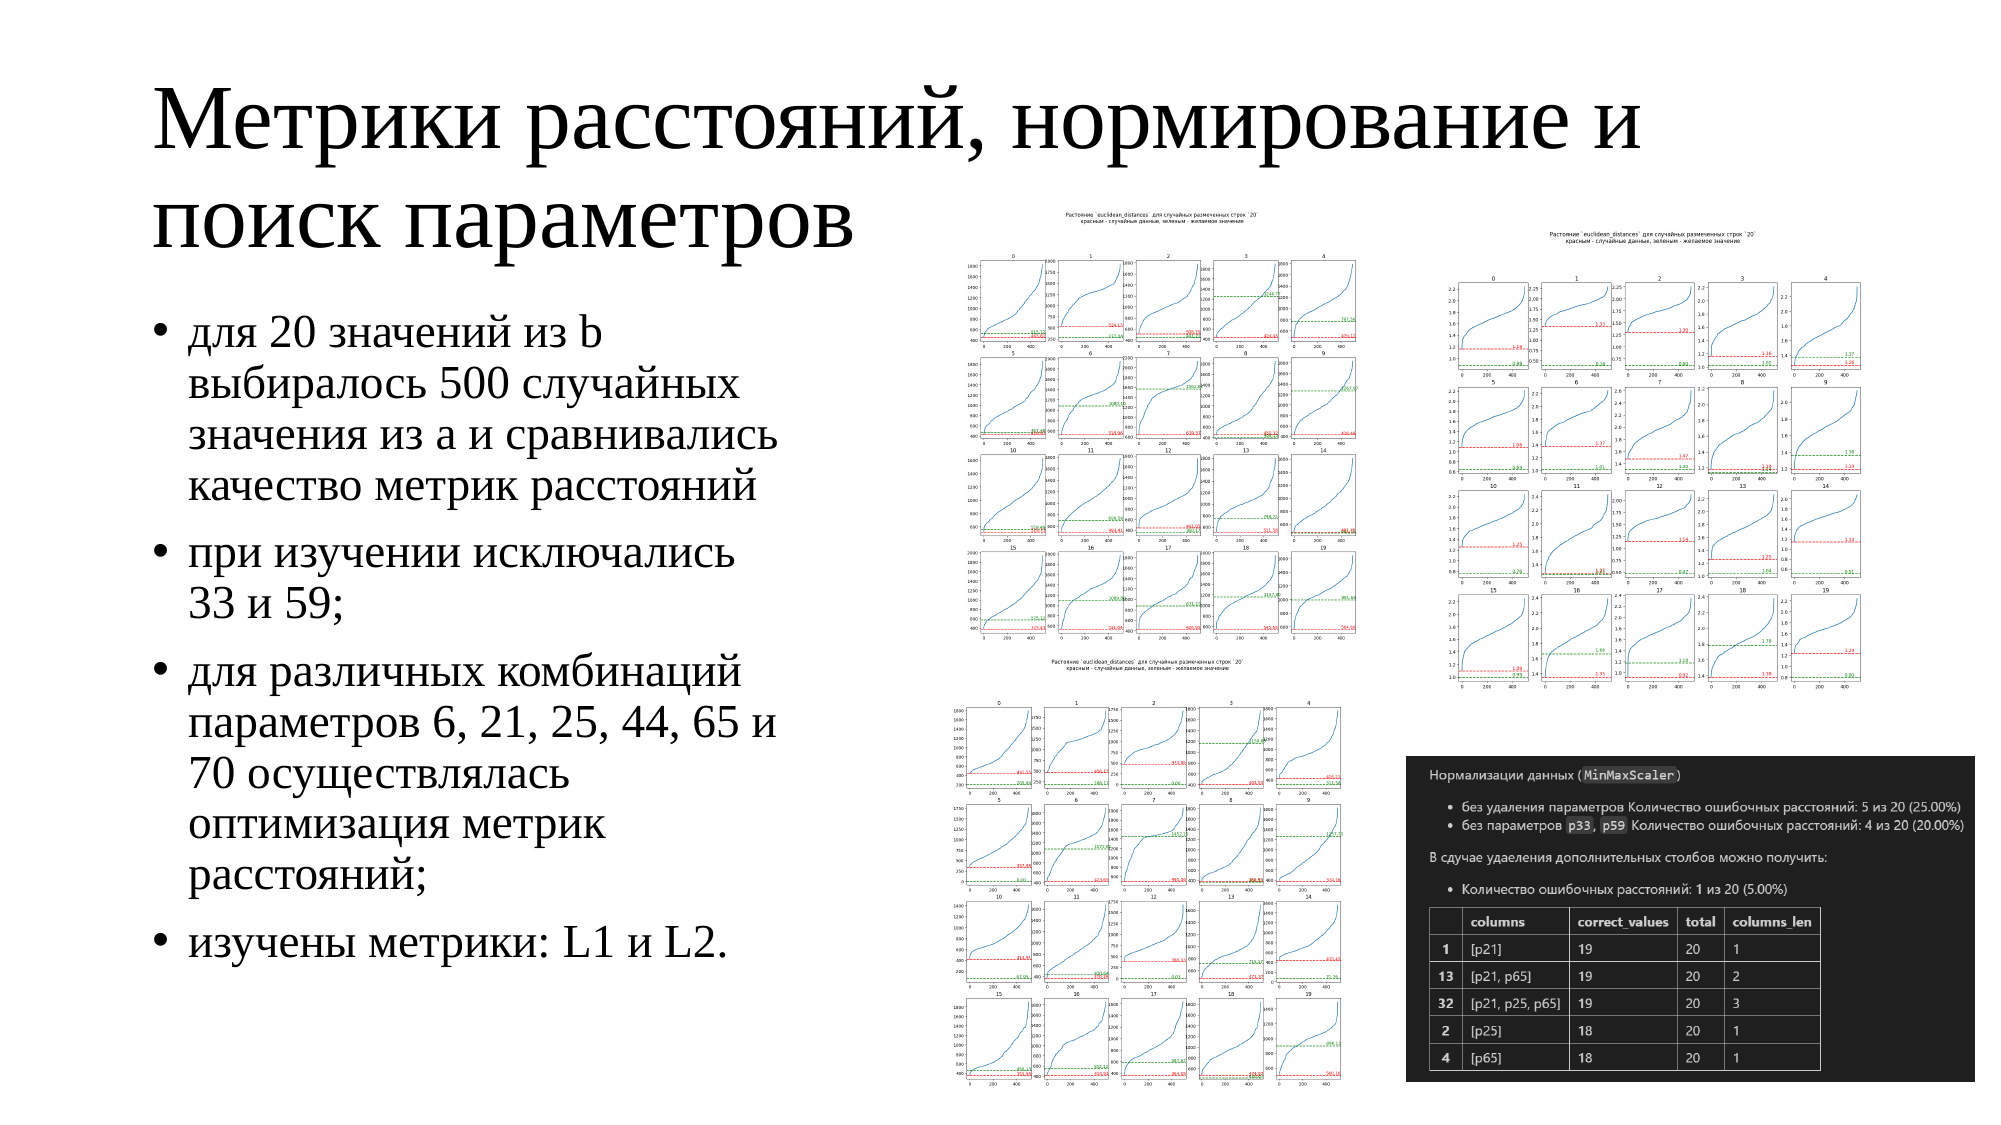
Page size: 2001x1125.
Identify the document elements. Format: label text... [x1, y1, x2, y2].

picture [964, 209, 1361, 643]
title Метрики расстояний, нормирование и поиск параметров [137, 59, 1863, 278]
picture [950, 656, 1346, 1089]
picture [1445, 227, 1863, 692]
list для 20 значений из b выбиралось 500 случайных значения из a и сравнивались качество метрик расстояний при изучении исключались 33 и 59; для различных комбинаций параметров 6, 21, 25, 44, 65 и 70 осуществлялась оптимизация метрик расстояний; изучены метрики: L1 и L2. [137, 299, 800, 1014]
picture [1406, 756, 1975, 1082]
